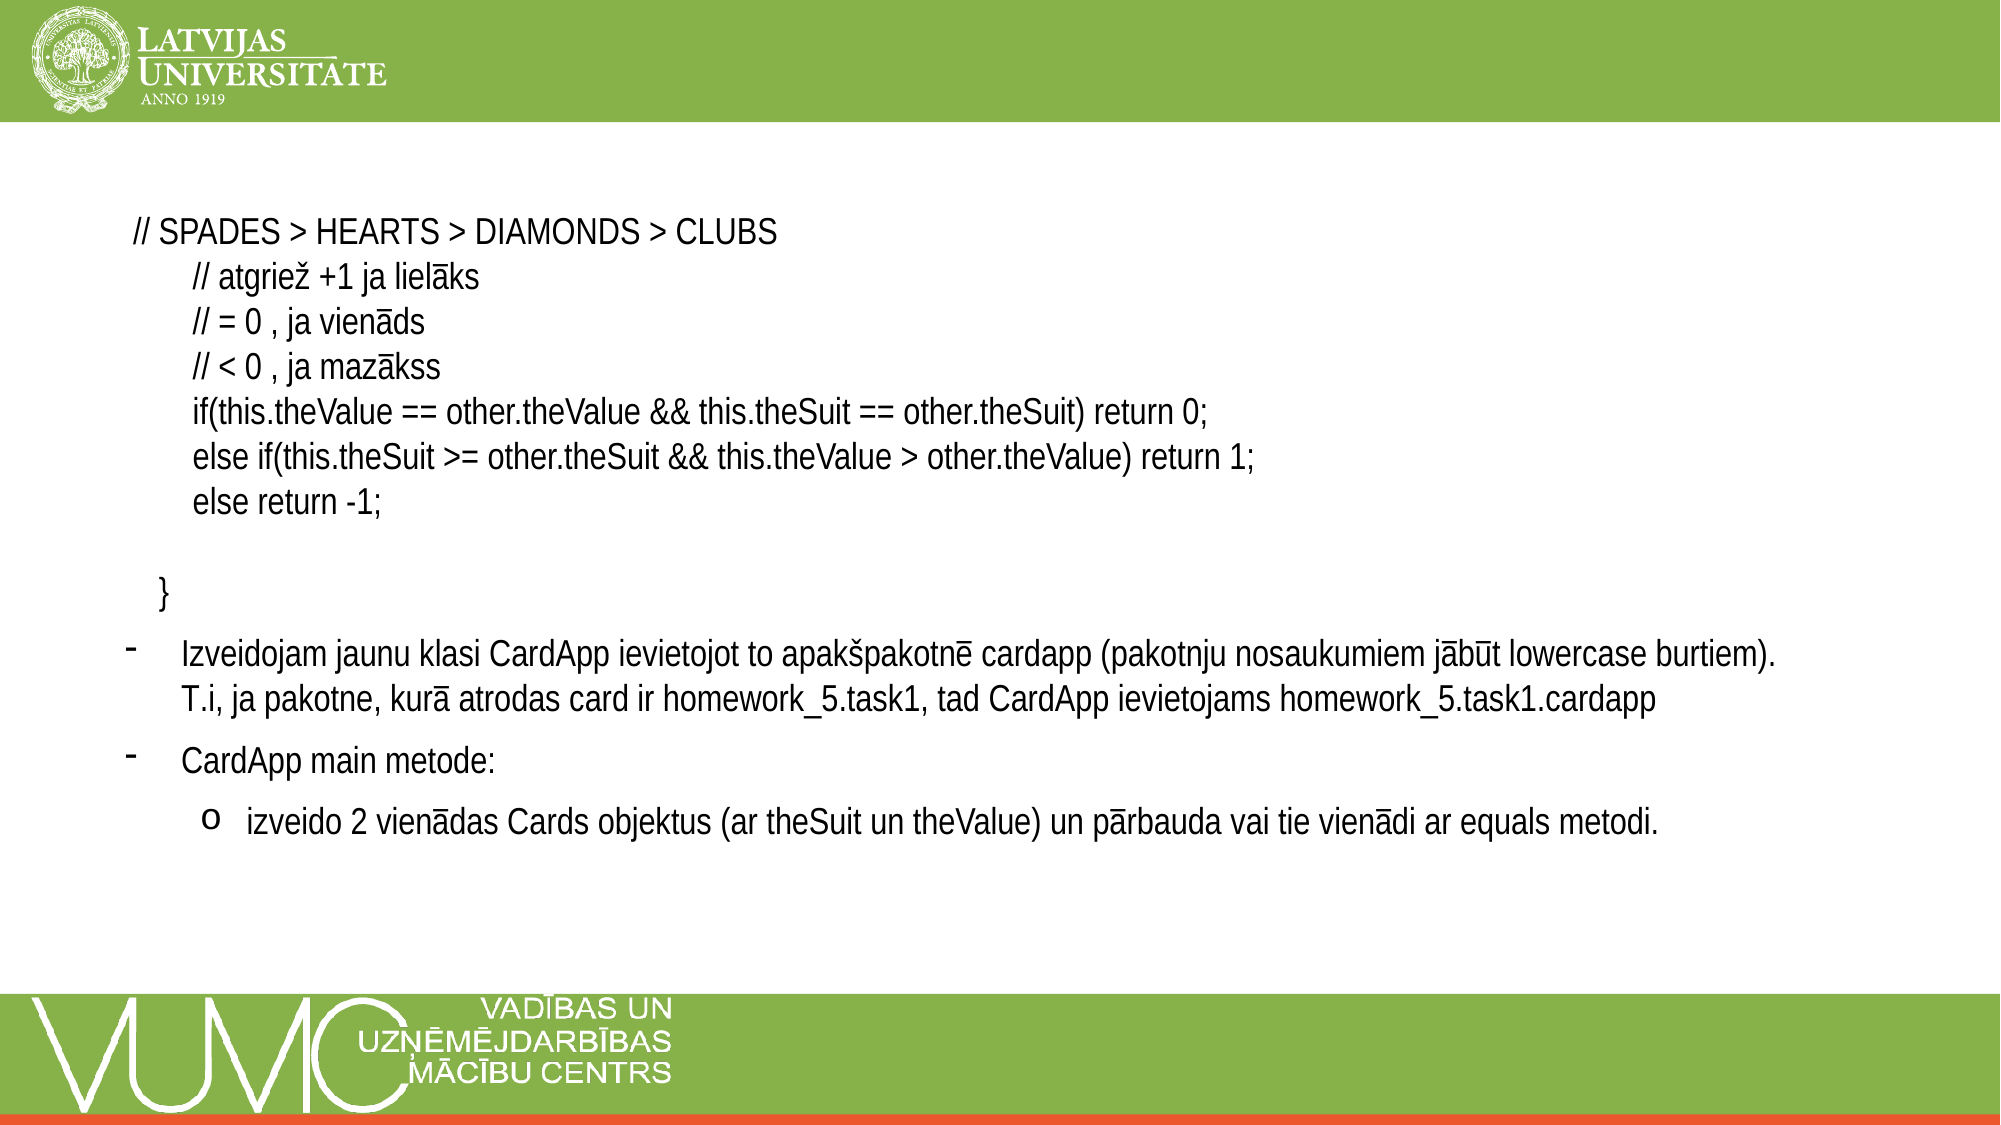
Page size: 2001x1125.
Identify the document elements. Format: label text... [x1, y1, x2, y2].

text_box // SPADES > HEARTS > DIAMONDS > CLUBS // atgriež +1 ja lielāks // = 0 , ja vienāds // < 0 , ja mazākss if(this.theValue == other.theValue && this.theSuit == other.theSuit) return 0; else if(this.theSuit >= other.theSuit && this.theValue > other.theValue) return 1; else return -1; } Izveidojam jaunu klasi CardApp ievietojot to apakšpakotnē cardapp (pakotnju nosaukumiem jābūt lowercase burtiem). T.i, ja pakotne, kurā atrodas card ir homework_5.task1, tad CardApp ievietojams homework_5.task1.cardapp CardApp main metode: izveido 2 vienādas Cards objektus (ar theSuit un theValue) un pārbauda vai tie vienādi ar equals metodi. [109, 199, 1974, 850]
picture [31, 993, 671, 1113]
